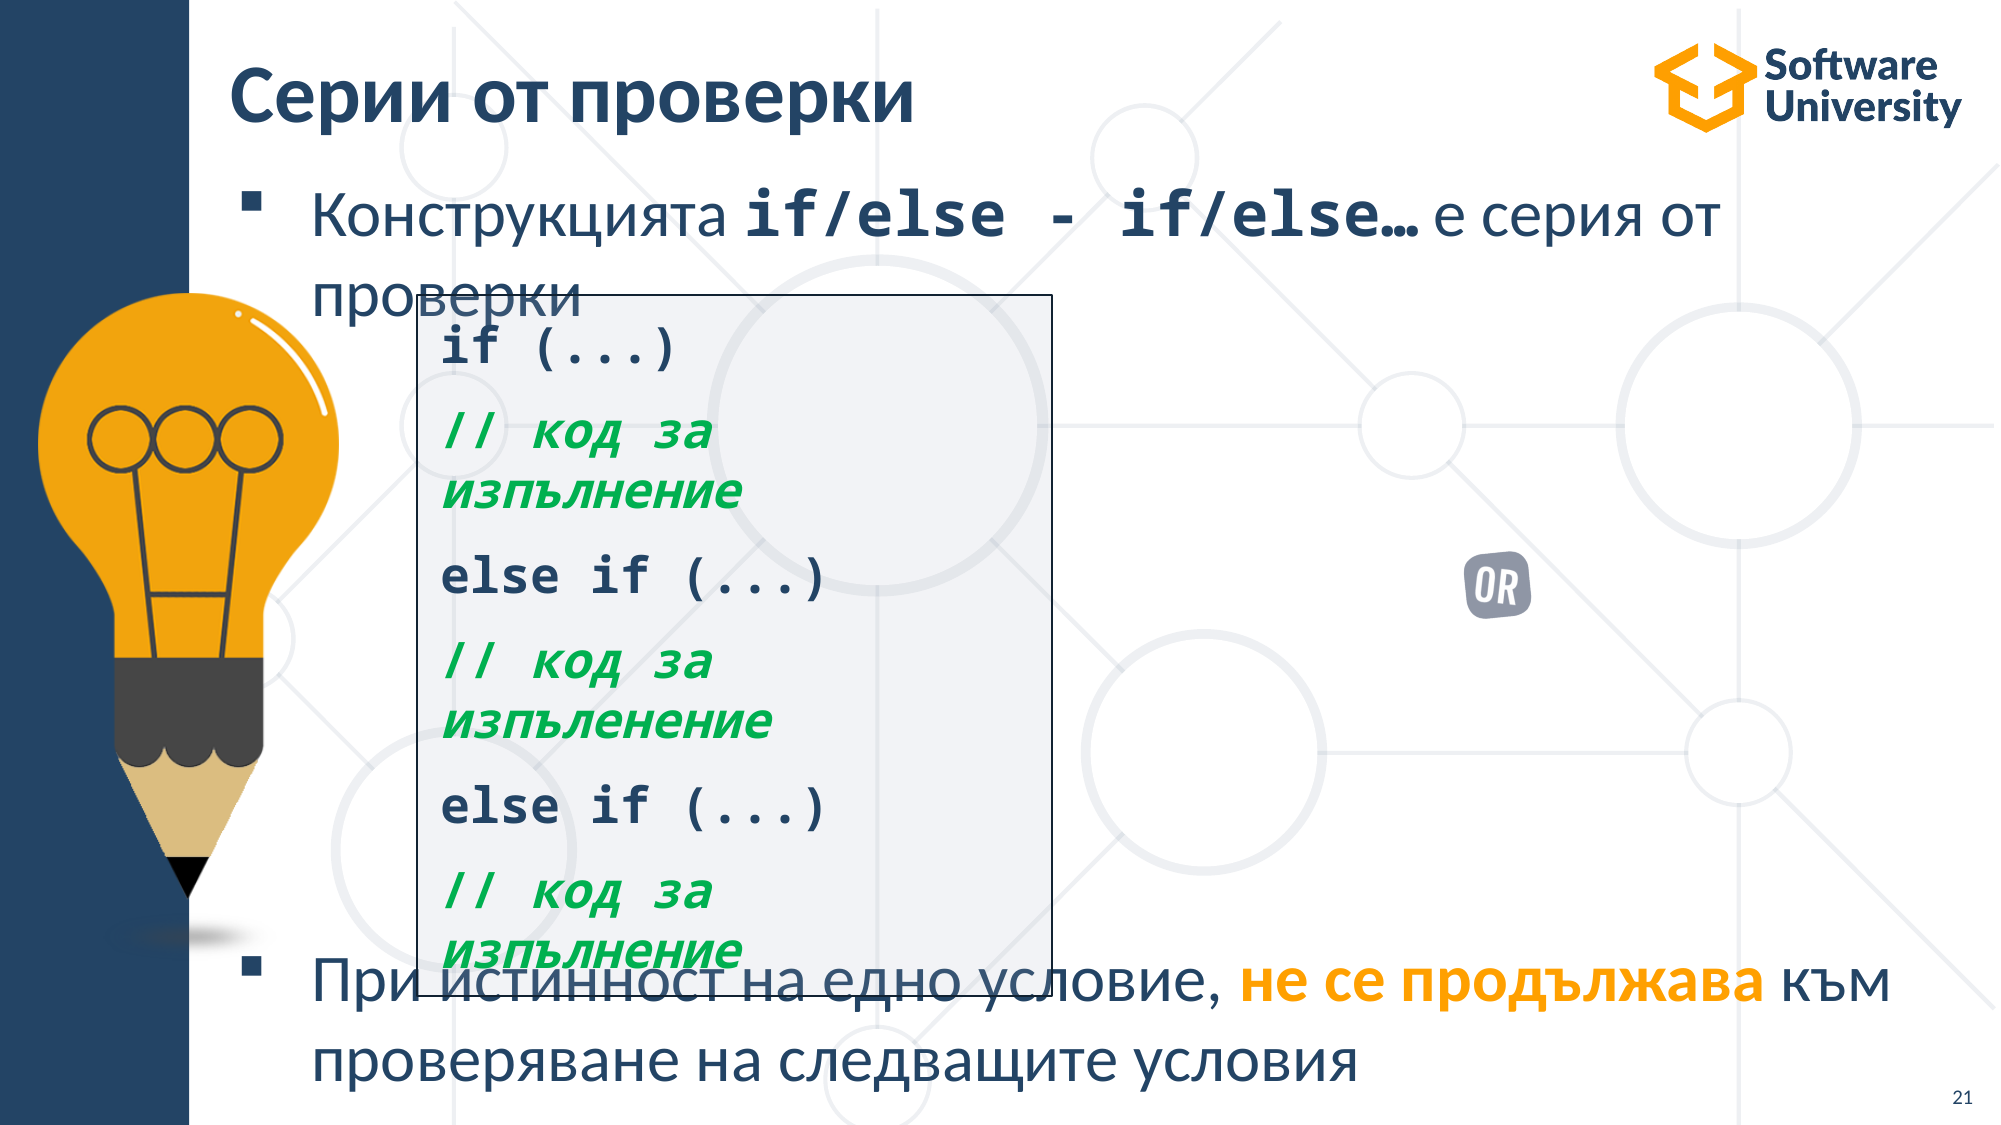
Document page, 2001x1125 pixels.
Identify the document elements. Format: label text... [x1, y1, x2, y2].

picture [1241, 535, 1848, 648]
list Конструкцията if/else - if/else… е серия от проверки При истинност на едно условие, не се продължава към проверяване на следващите условия [218, 163, 1982, 1030]
picture [1641, 31, 1973, 145]
title Серии от проверки [212, 16, 1628, 162]
picture [38, 293, 218, 961]
text_box if (...) // код за изпълнение else if (...) // код за изпъленение else if (...) // код за изпълнение [417, 295, 1052, 996]
text_box 21 [1927, 1067, 1989, 1117]
